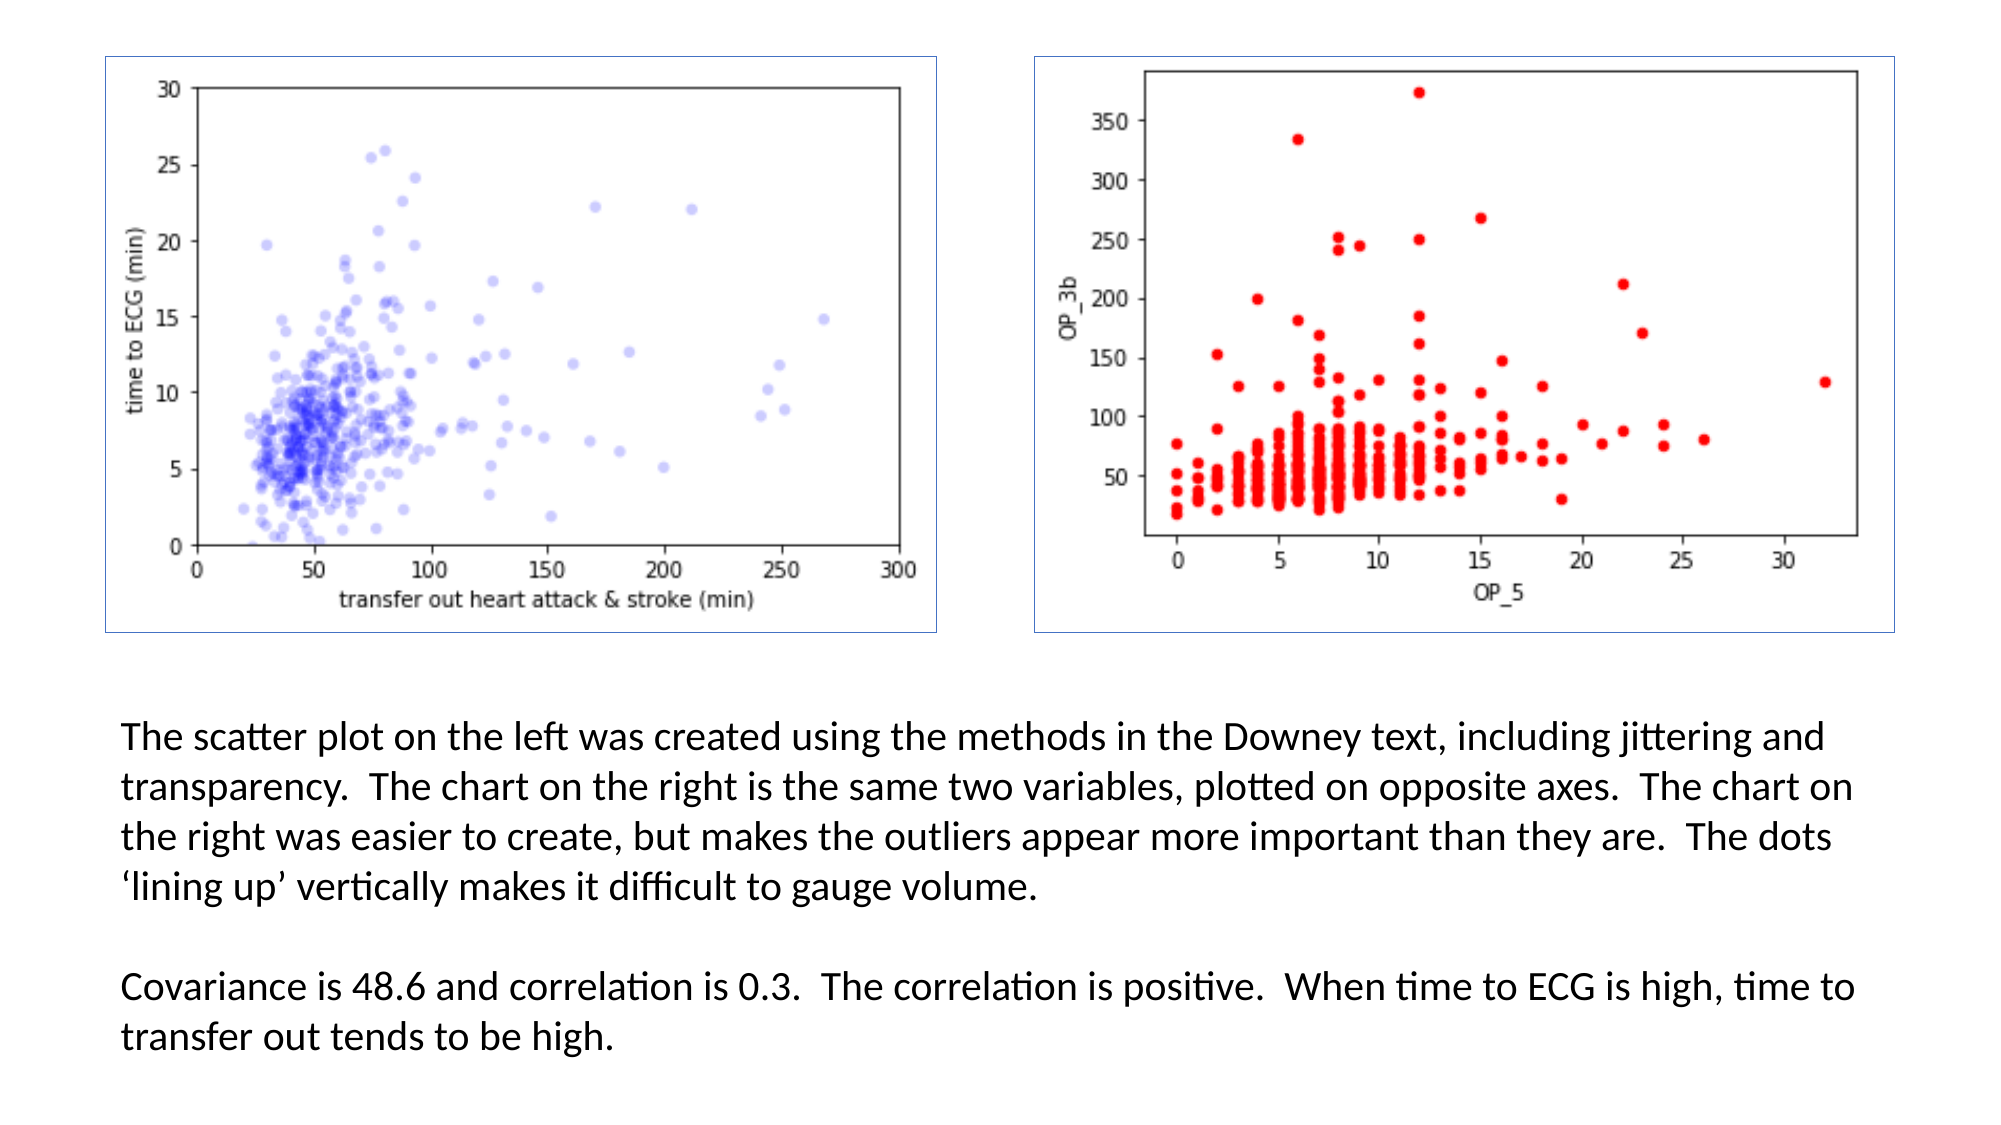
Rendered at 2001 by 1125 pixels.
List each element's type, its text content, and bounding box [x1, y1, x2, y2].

picture [105, 56, 937, 633]
text_box The scatter plot on the left was created using the methods in the Downey text, including jittering and transparency. The chart on the right is the same two variables, plotted on opposite axes. The chart on the right was easier to create, but makes the outliers appear more important than they are. The dots ‘lining up’ vertically makes it difficult to gauge volume. Covariance is 48.6 and correlation is 0.3. The correlation is positive. When time to ECG is high, time to transfer out tends to be high. [105, 701, 1895, 1067]
picture [1034, 56, 1894, 633]
